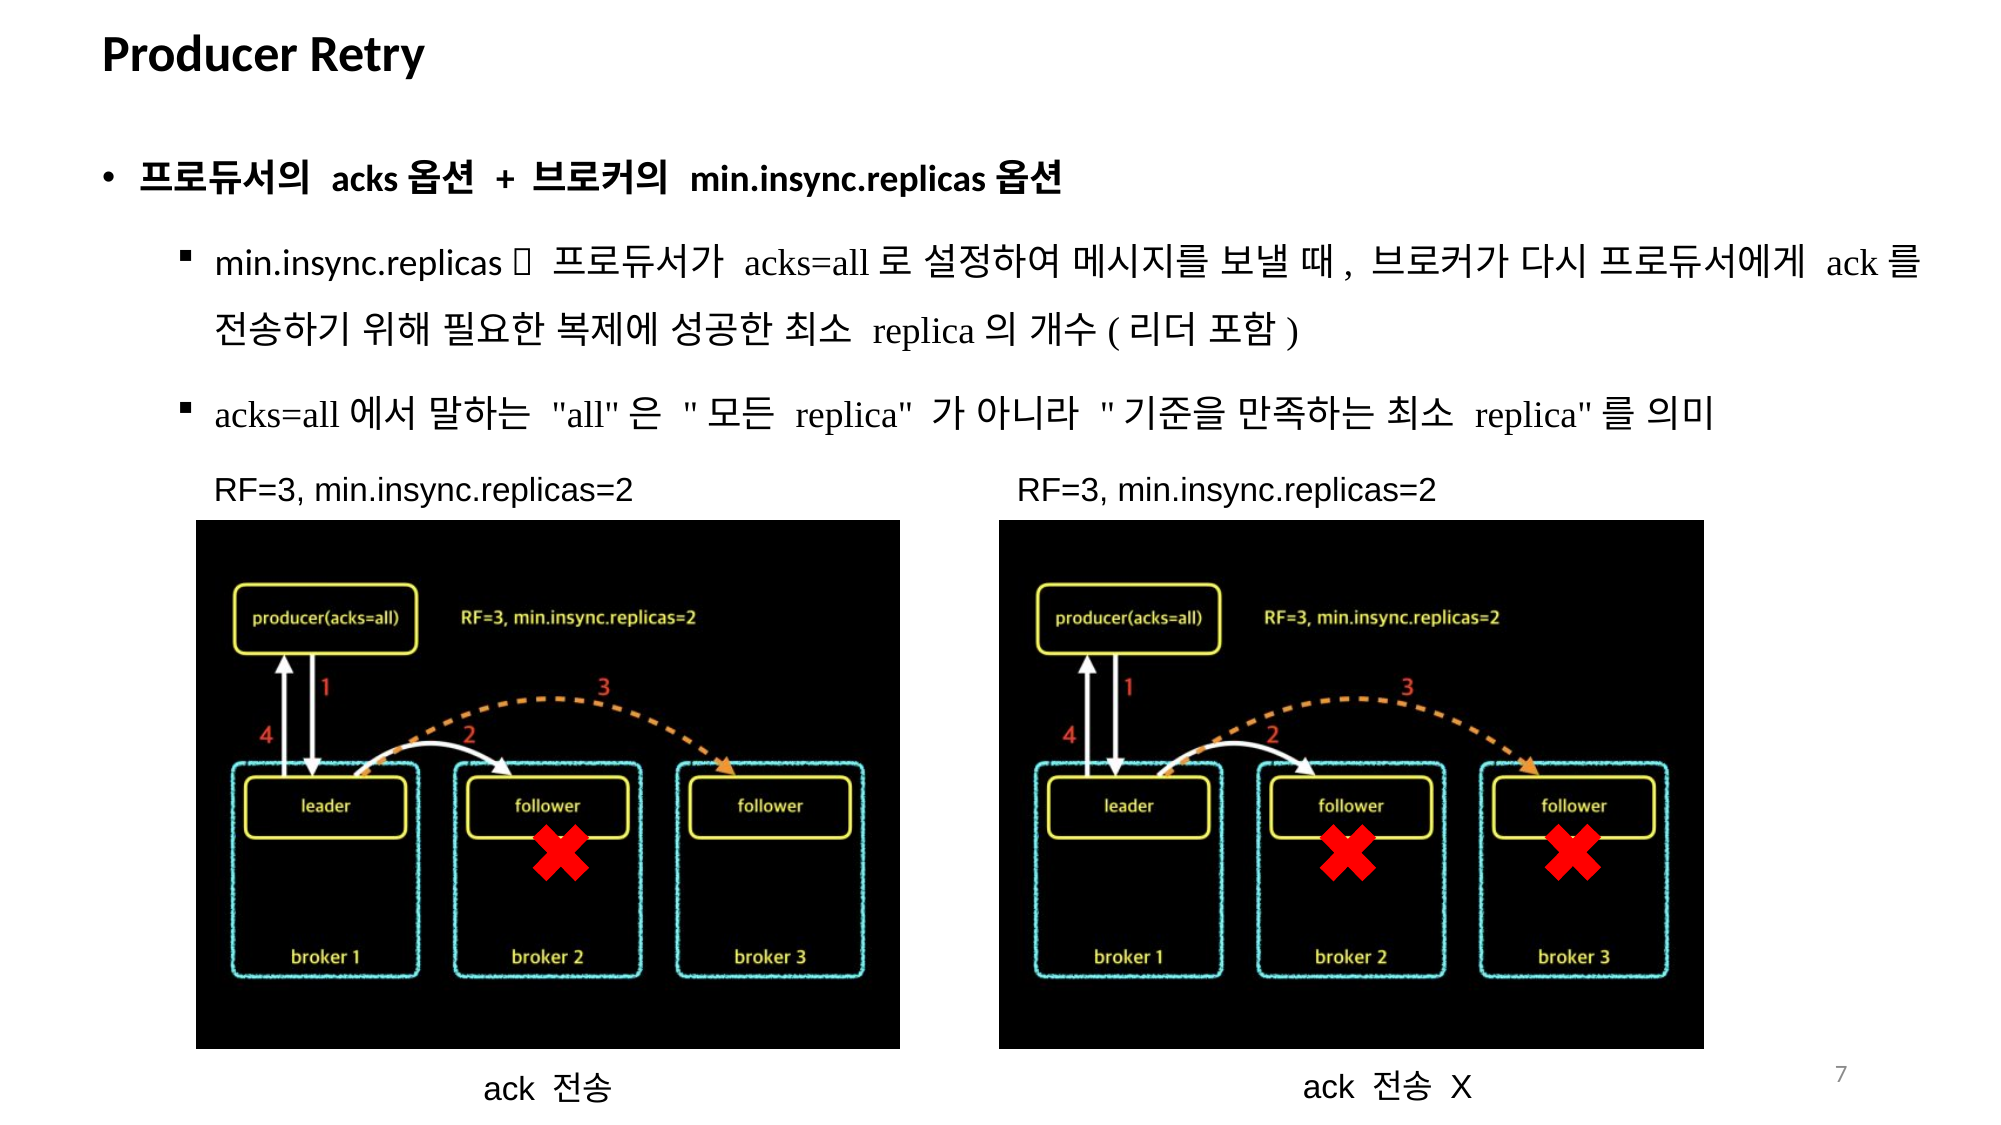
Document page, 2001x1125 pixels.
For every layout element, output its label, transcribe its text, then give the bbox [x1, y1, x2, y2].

title Producer Retry [87, 26, 1812, 83]
picture [999, 520, 1704, 1049]
text_box ack 전송 X [1287, 1049, 1488, 1118]
picture [196, 520, 900, 1049]
text_box RF=3, min.insync.replicas=2 [1001, 452, 1453, 520]
text_box RF=3, min.insync.replicas=2 [198, 452, 650, 520]
slide_number 7 [1488, 1042, 1863, 1103]
list 프로듀서의 acks옵션 + 브로커의 min.insync.replicas옵션 min.insync.replicas  프로듀서가 acks=all로 설정하여 메시지를 보낼 때, 브로커가 다시 프로듀서에게 ack를 전송하기 위해 필요한 복제에 성공한 최소 replica의 개수(리더 포함) acks=all에서 말하는 "all"은 "모든 replica" 가 아니라 "기준을 만족하는 최소 replica"를 의미 [87, 124, 1946, 1091]
text_box ack 전송 [468, 1051, 629, 1120]
